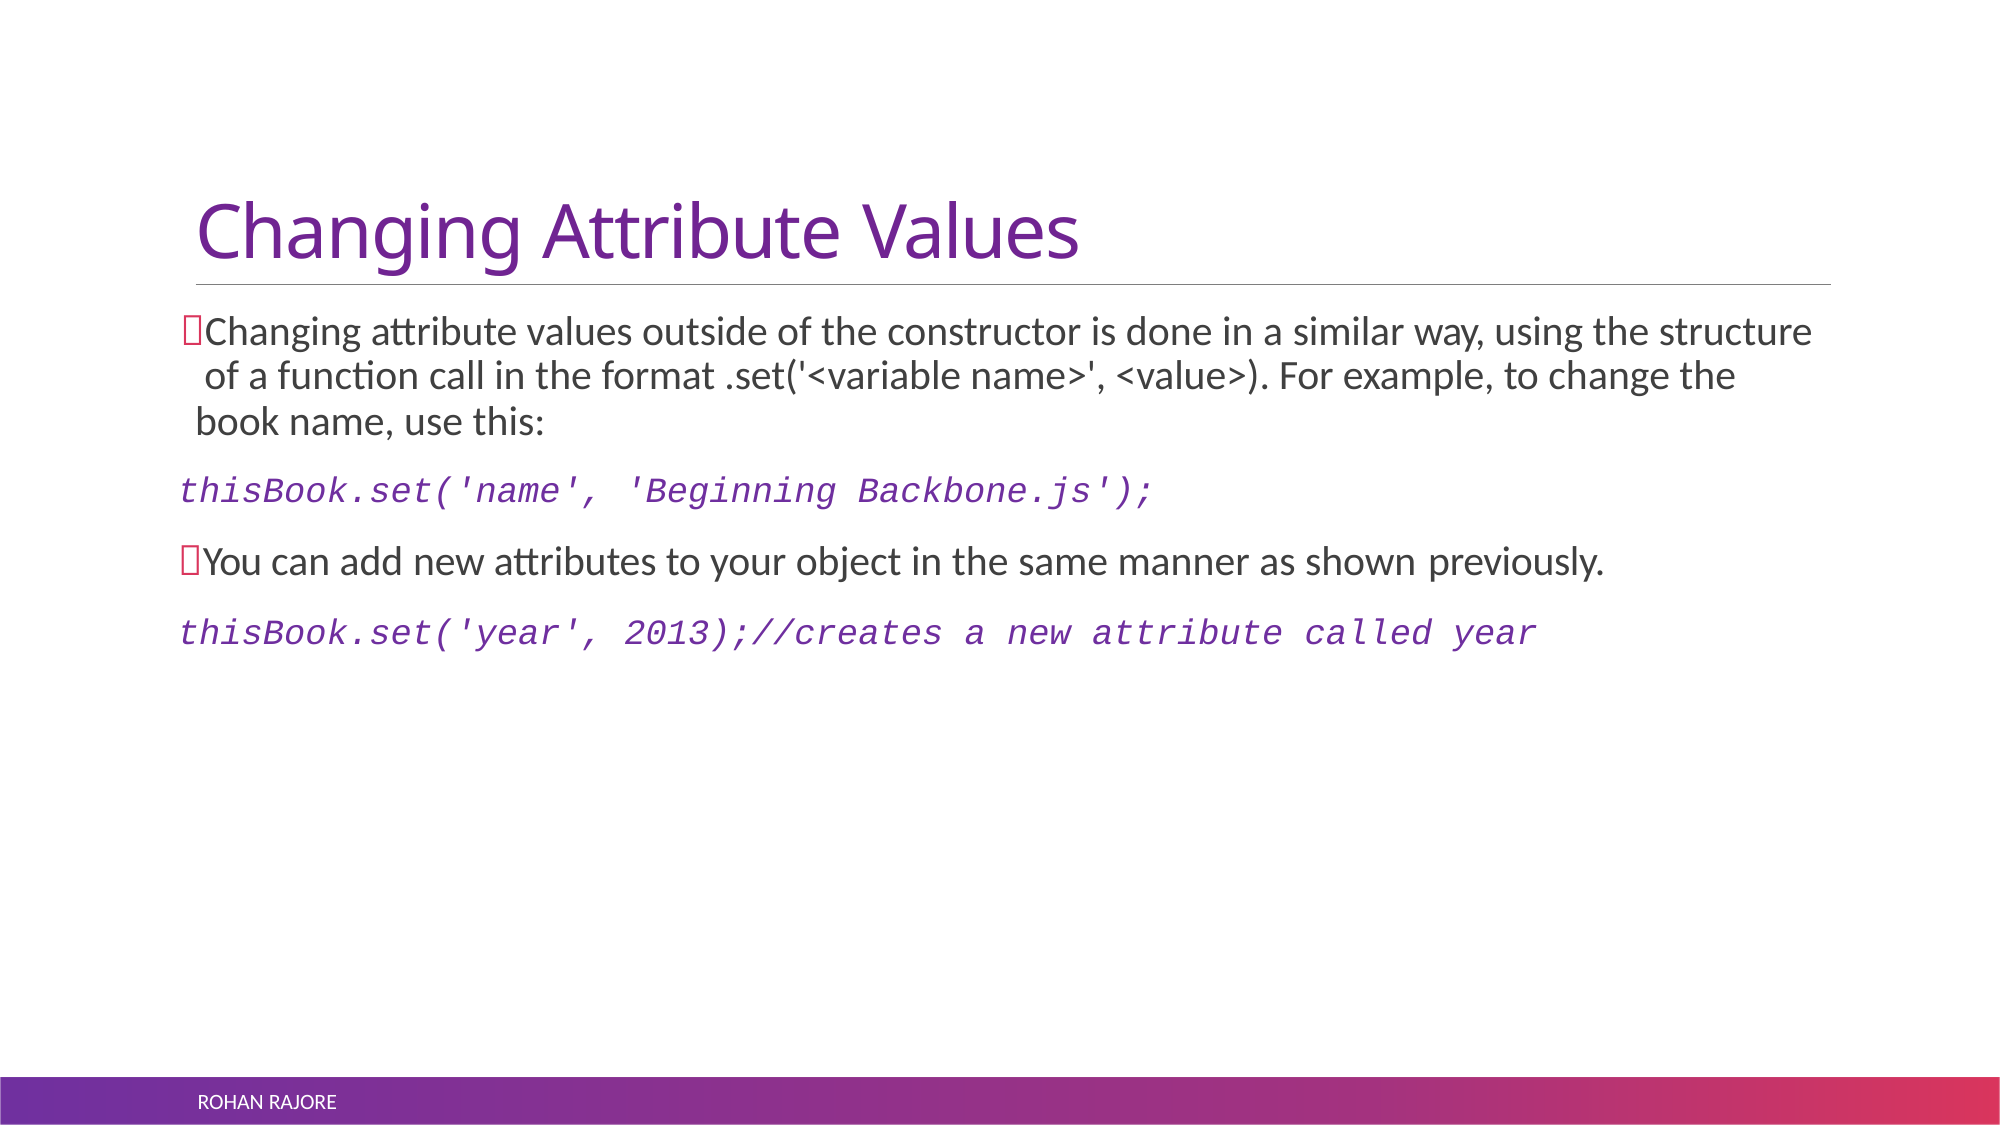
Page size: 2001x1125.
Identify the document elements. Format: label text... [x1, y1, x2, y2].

title Changing Attribute Values [192, 183, 1808, 308]
text_box Changing attribute values outside of the constructor is done in a similar way, using the structure of a function call in the format .set('<variable name>', <value>). For example, to change the book name, use this: thisBook.set('name', 'Beginning Backbone.js'); You can add new attributes to your object in the same manner as shown previously. thisBook.set('year', 2013);//creates a new attribute called year [177, 308, 1821, 652]
footer ROHAN RAJORE [195, 1091, 341, 1125]
picture [0, 1076, 2000, 1125]
